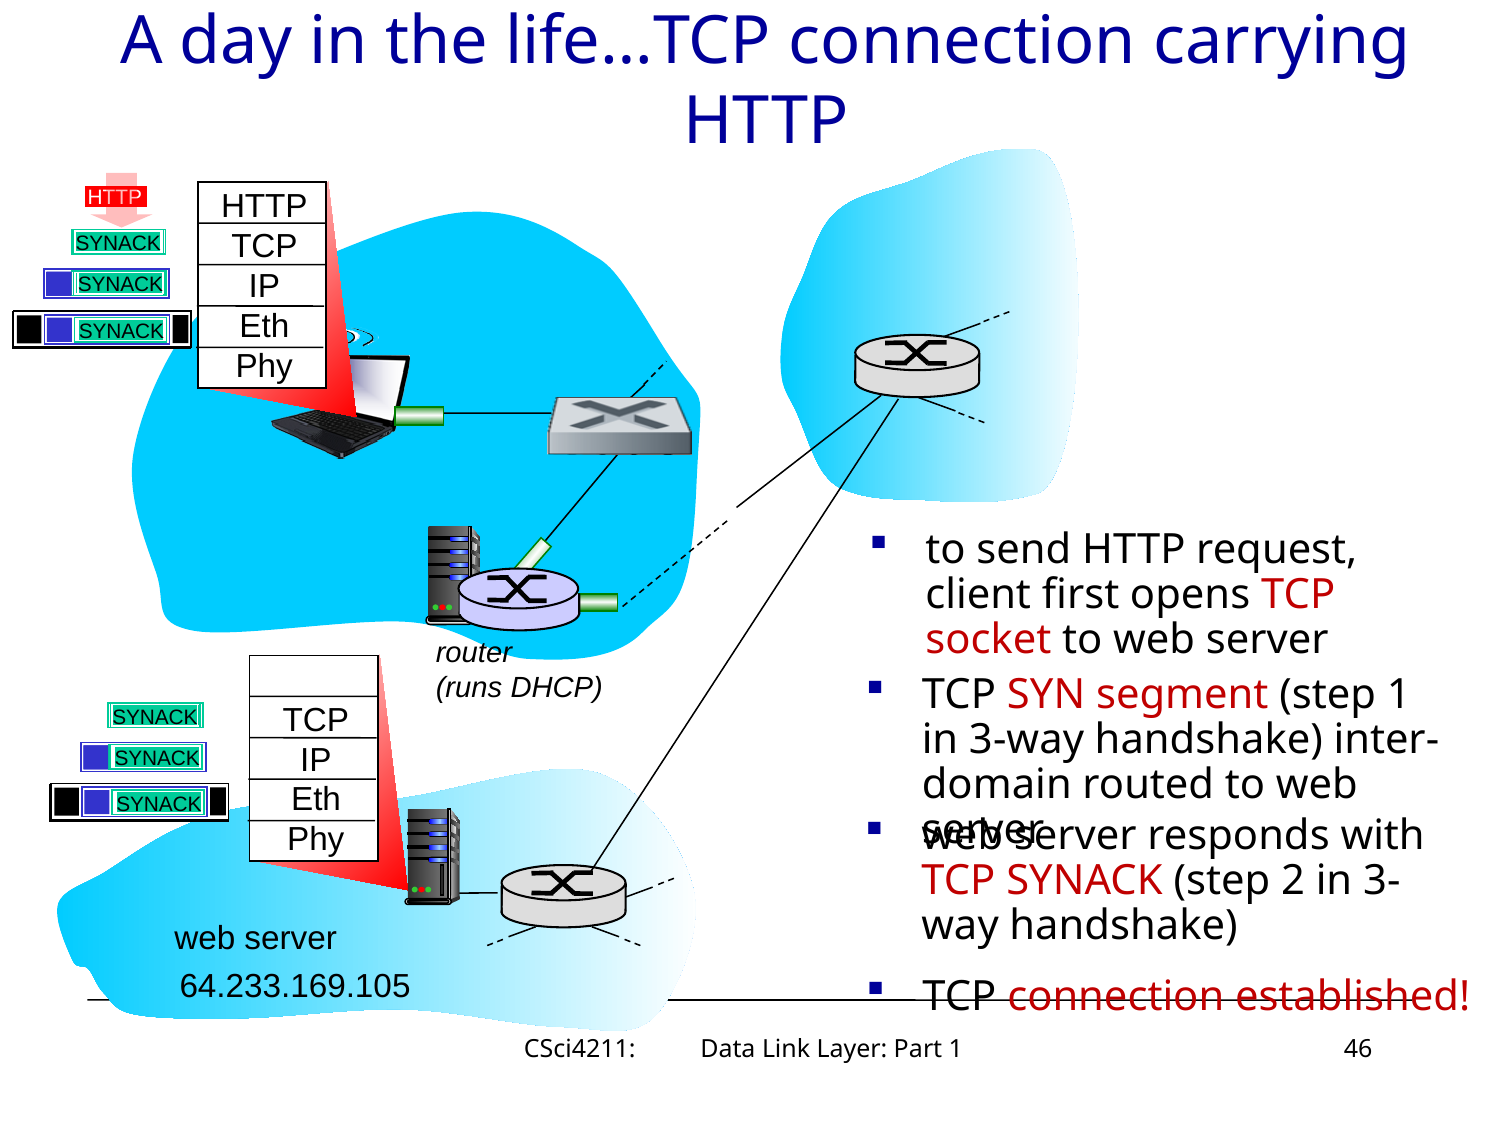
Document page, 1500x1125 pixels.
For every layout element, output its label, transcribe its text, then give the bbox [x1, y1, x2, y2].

title A day in the life…TCP connection carrying HTTP [53, 0, 1480, 155]
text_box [854, 334, 980, 398]
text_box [622, 394, 882, 607]
text_box to send HTTP request, client first opens TCP socket to web server [854, 519, 1419, 665]
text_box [49, 695, 228, 782]
text_box web server responds with TCP SYNACK (step 2 in 3-way handshake) [850, 806, 1472, 969]
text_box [943, 311, 1010, 337]
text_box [591, 926, 641, 946]
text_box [13, 221, 192, 351]
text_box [195, 177, 357, 418]
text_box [72, 172, 158, 219]
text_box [486, 926, 536, 946]
text_box 64.233.169.105 [164, 957, 426, 1012]
text_box web server [159, 909, 353, 964]
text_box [918, 400, 985, 423]
footer CSci4211: Data Link Layer: Part 1 [500, 1025, 988, 1100]
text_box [404, 808, 461, 905]
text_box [247, 650, 408, 891]
slide_number 46 [1074, 1025, 1388, 1100]
text_box [780, 155, 1079, 503]
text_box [625, 878, 675, 898]
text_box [50, 782, 229, 824]
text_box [126, 208, 711, 713]
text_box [501, 864, 626, 928]
text_box TCP SYN segment (step 1 in 3-way handshake) inter-domain routed to web server [850, 665, 1471, 806]
text_box [57, 769, 696, 1025]
text_box TCP connection established! [851, 966, 1500, 1055]
